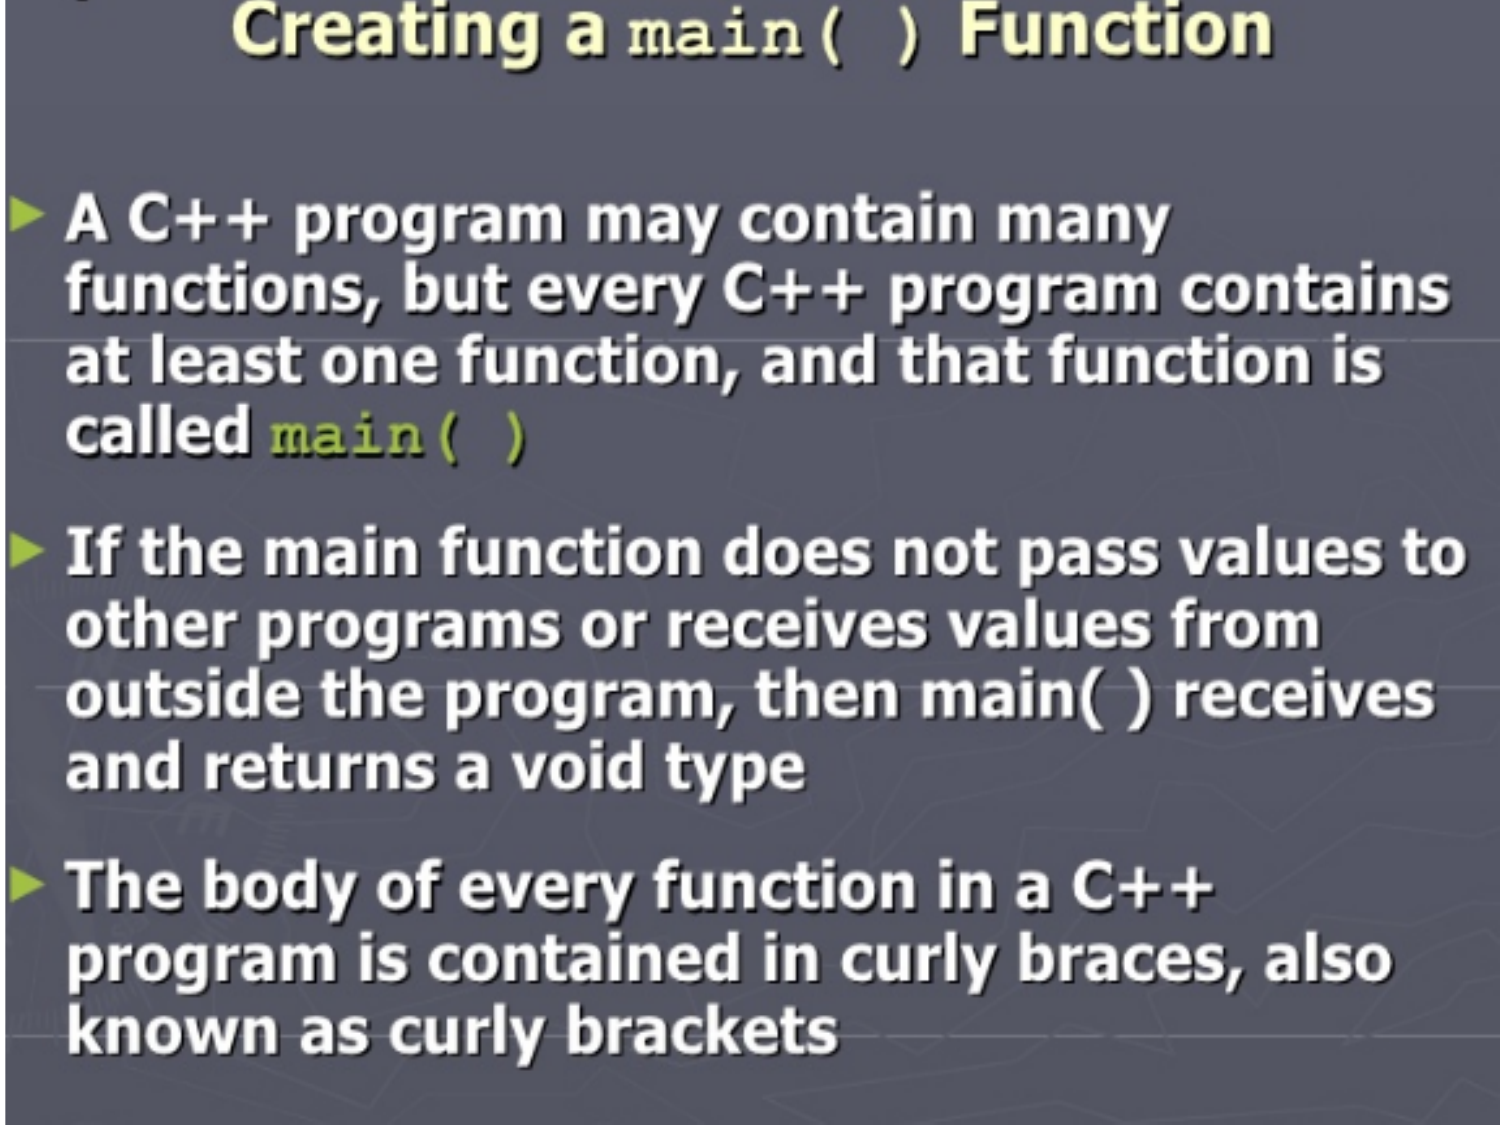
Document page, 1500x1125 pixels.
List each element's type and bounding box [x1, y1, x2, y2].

list [4, 0, 1500, 1125]
